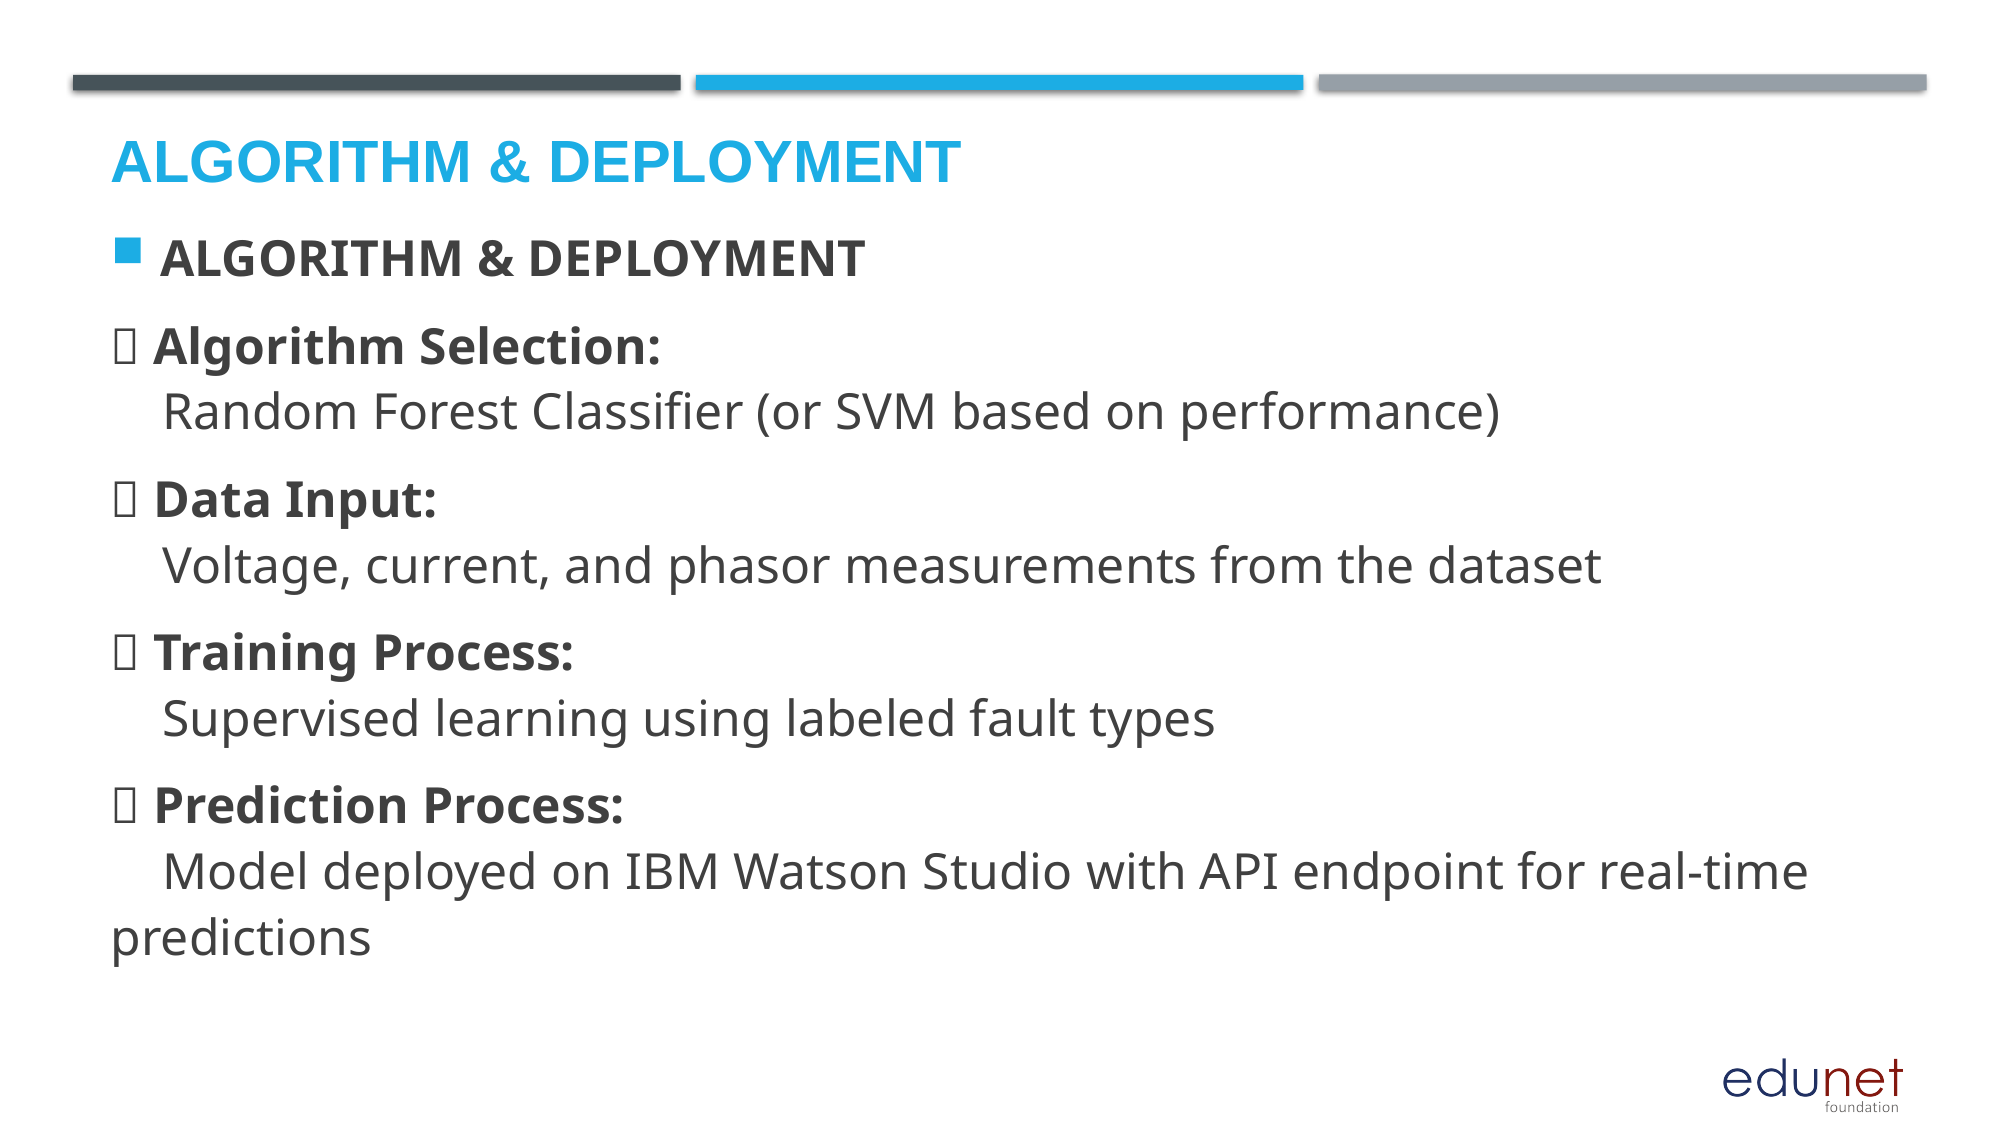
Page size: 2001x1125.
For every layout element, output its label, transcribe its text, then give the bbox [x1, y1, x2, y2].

title Algorithm & Deployment [95, 115, 1905, 203]
picture [1719, 1056, 1905, 1116]
list ALGORITHM & DEPLOYMENT 🔹 Algorithm Selection: Random Forest Classifier (or SVM based on performance) 🔹 Data Input: Voltage, current, and phasor measurements from the dataset 🔹 Training Process: Supervised learning using labeled fault types 🔹 Prediction Process: Model deployed on IBM Watson Studio with API endpoint for real-time predictions [95, 213, 1905, 981]
